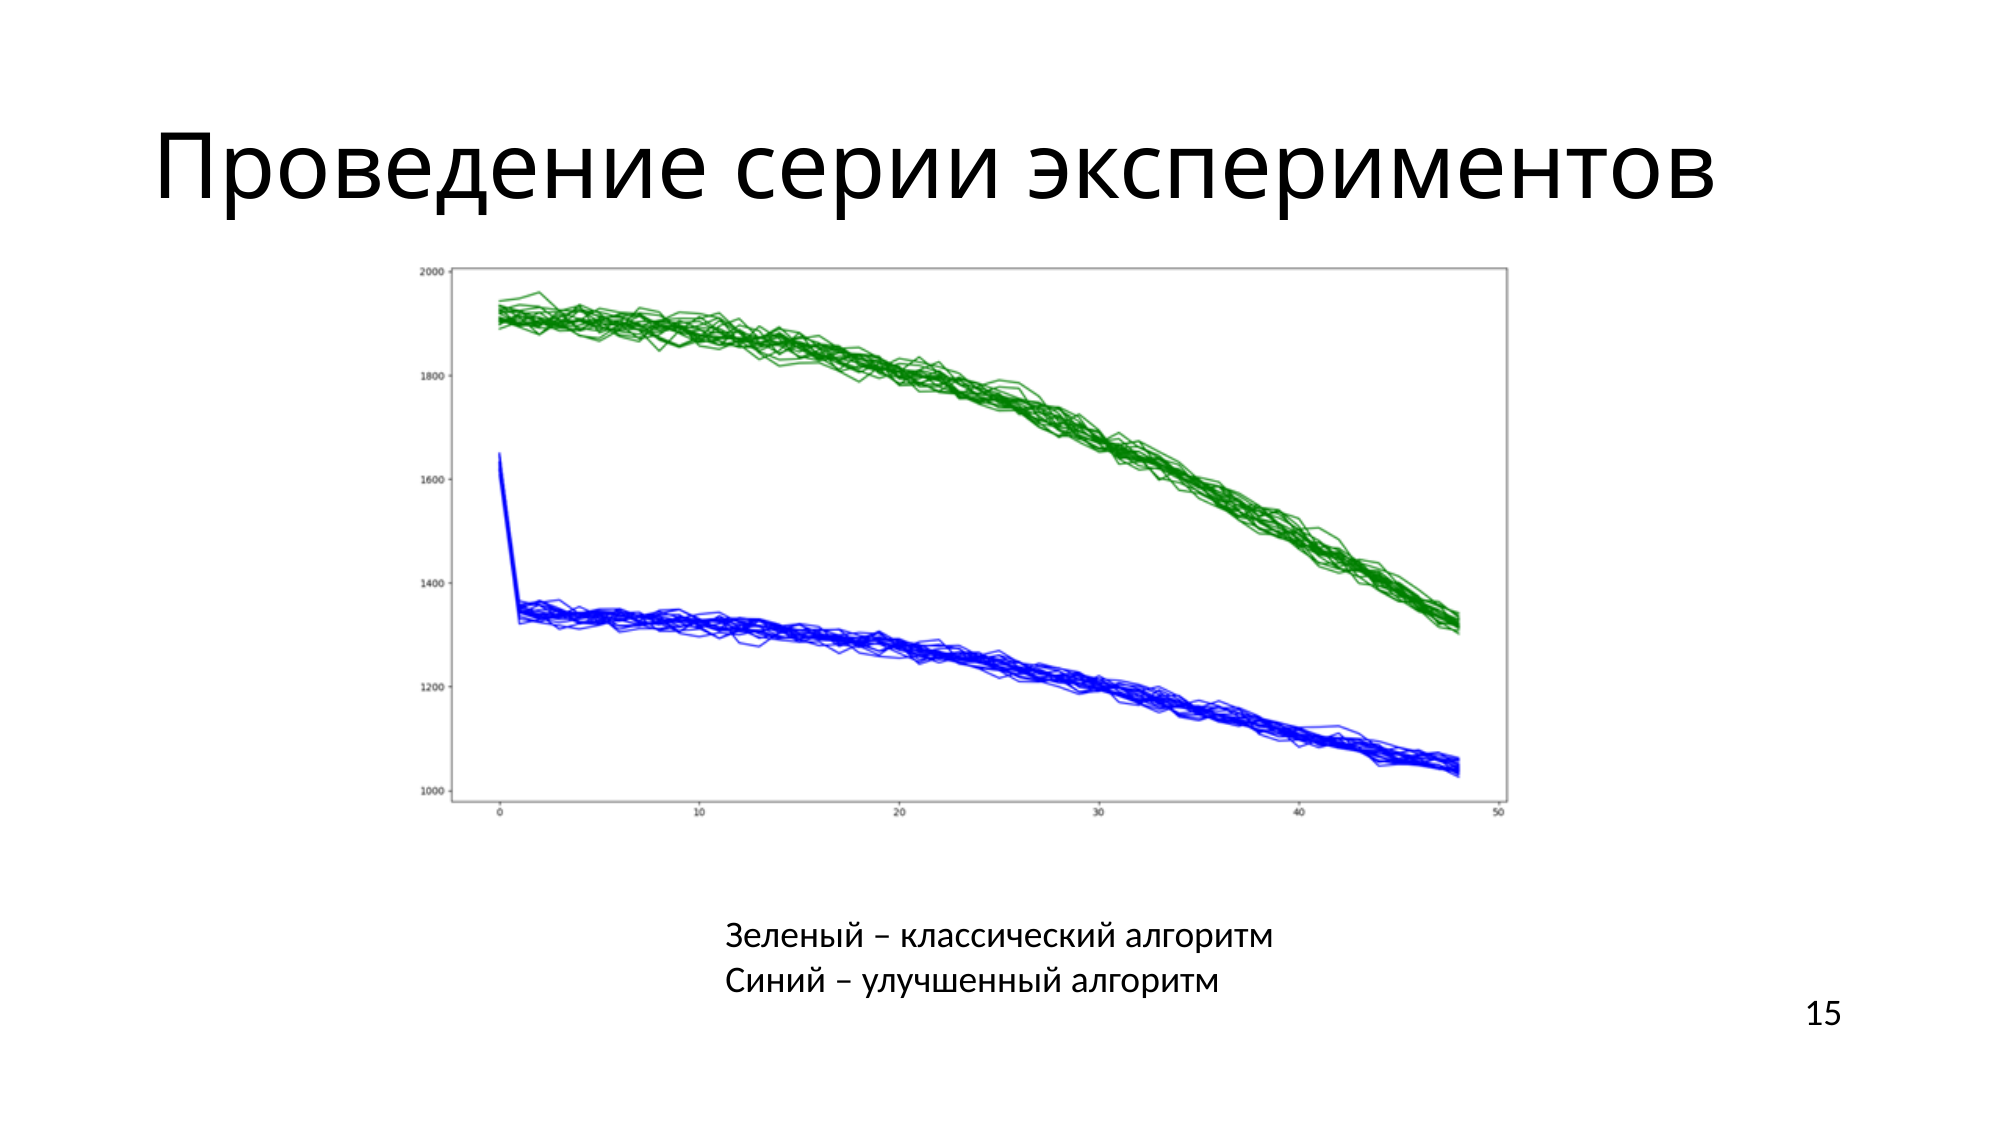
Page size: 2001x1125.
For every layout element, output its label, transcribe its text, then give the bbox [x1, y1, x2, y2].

text_box Зеленый – классический алгоритм Синий – улучшенный алгоритм [710, 902, 1290, 1008]
text_box 15 [1789, 980, 1858, 1041]
title Проведение серии экспериментов [137, 59, 1863, 278]
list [389, 241, 1531, 855]
